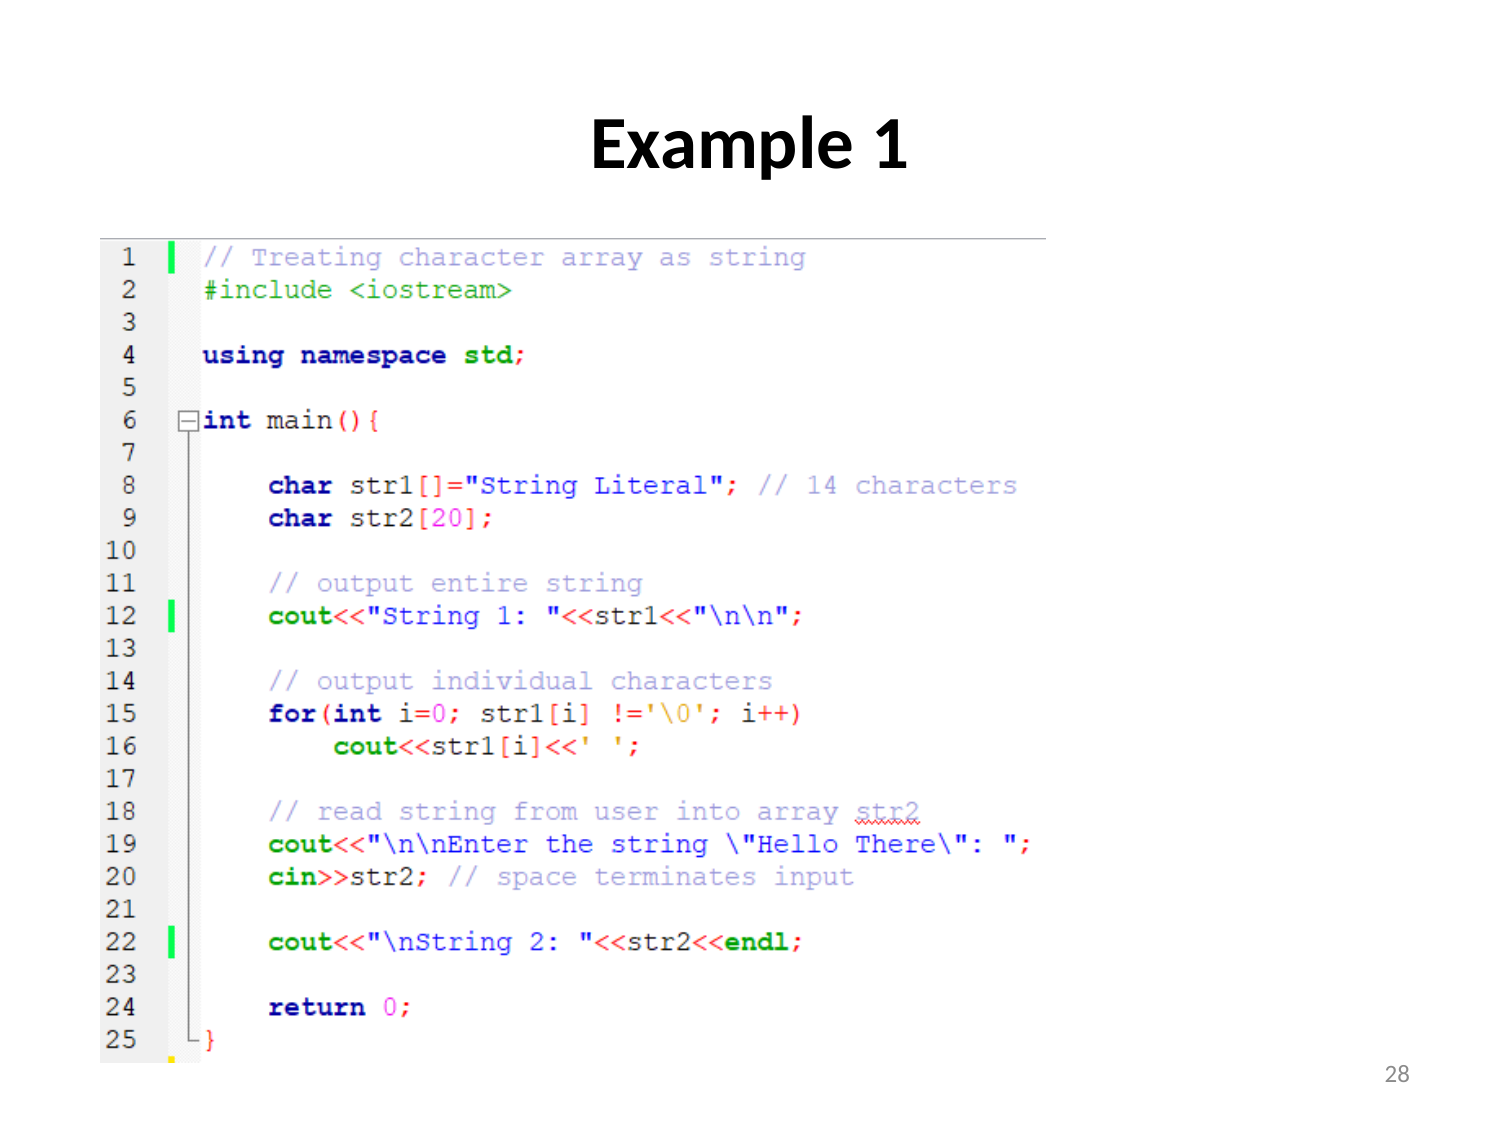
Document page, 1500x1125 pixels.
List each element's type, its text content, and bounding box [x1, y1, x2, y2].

slide_number 28 [1074, 1042, 1425, 1103]
picture [100, 237, 1046, 1063]
title Example 1 [75, 45, 1425, 233]
